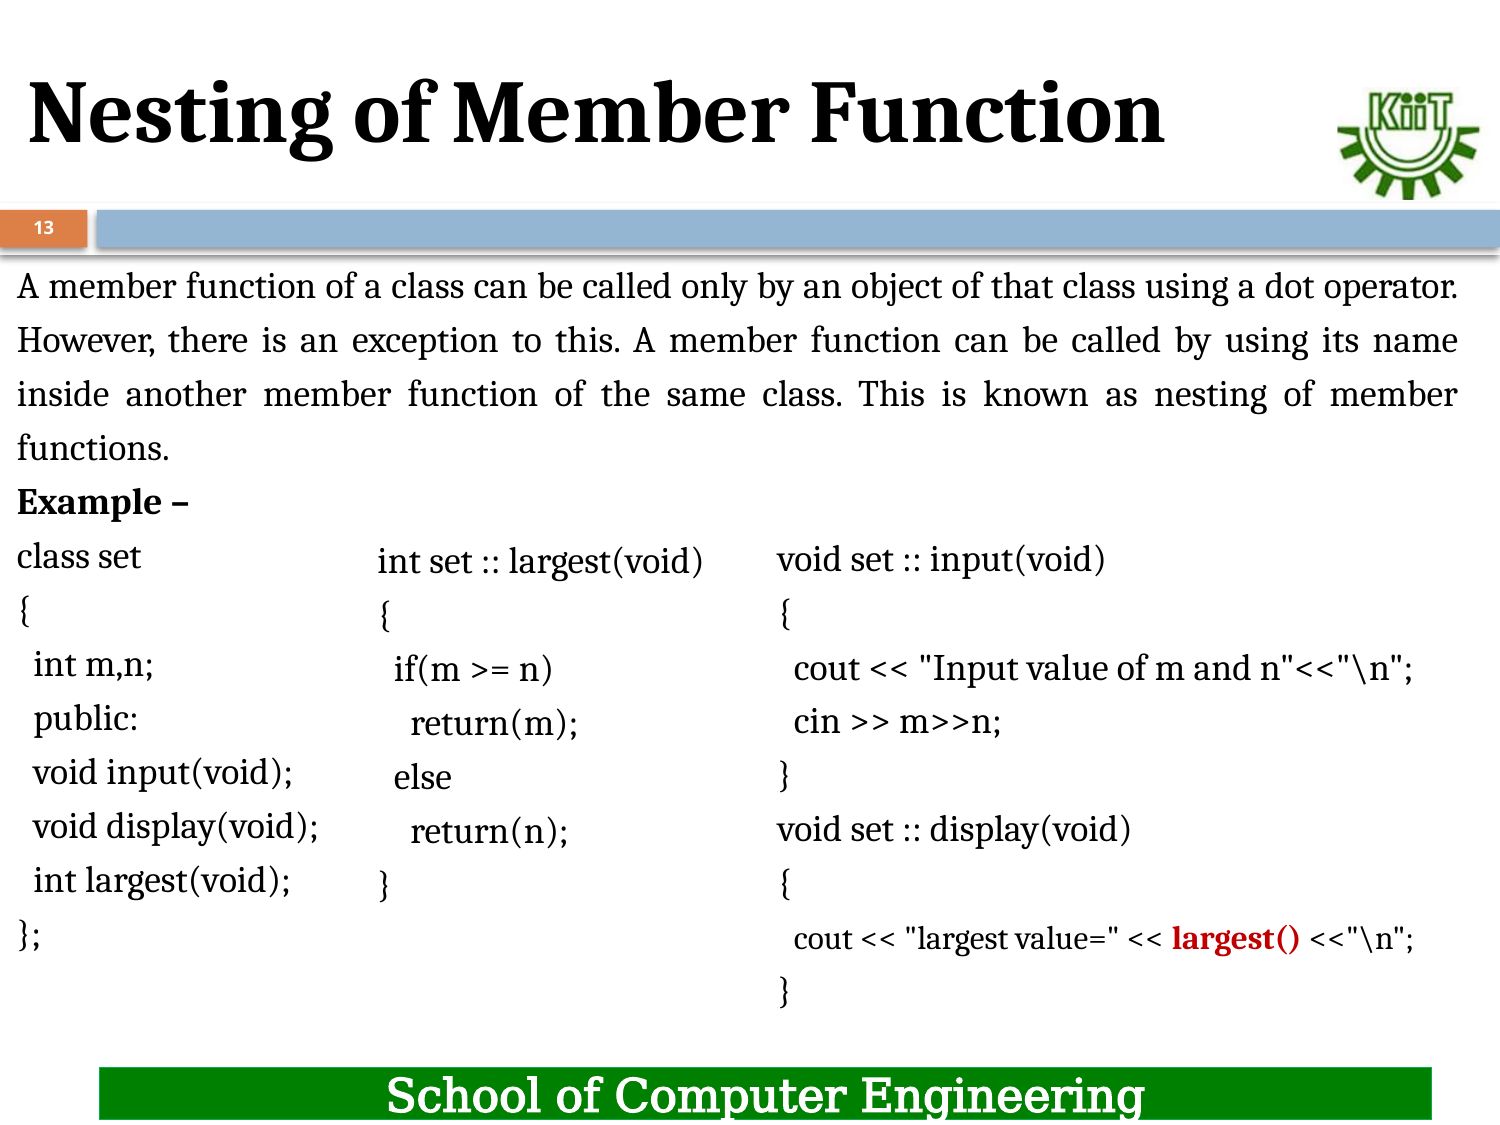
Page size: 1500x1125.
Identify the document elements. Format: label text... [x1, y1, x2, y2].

text_box void set :: input(void) { cout << "Input value of m and n"<<"\n"; cin >> m>>n; } void set :: display(void) { cout << "largest value=" << largest() <<"\n"; } [762, 517, 1488, 949]
text_box int set :: largest(void) { if(m >= n) return(m); else return(n); } [362, 519, 800, 950]
slide_number 13 [0, 208, 88, 249]
footer School of Computer Engineering [99, 1067, 1432, 1120]
text_box A member function of a class can be called only by an object of that class using a dot operator. However, there is an exception to this. A member function can be called by using its name inside another member function of the same class. This is known as nesting of member functions. Example – class set { int m,n; public: void input(void); void display(void); int largest(void); }; [1, 244, 1475, 975]
picture [1337, 87, 1491, 201]
title Nesting of Member Function [12, 24, 1463, 188]
